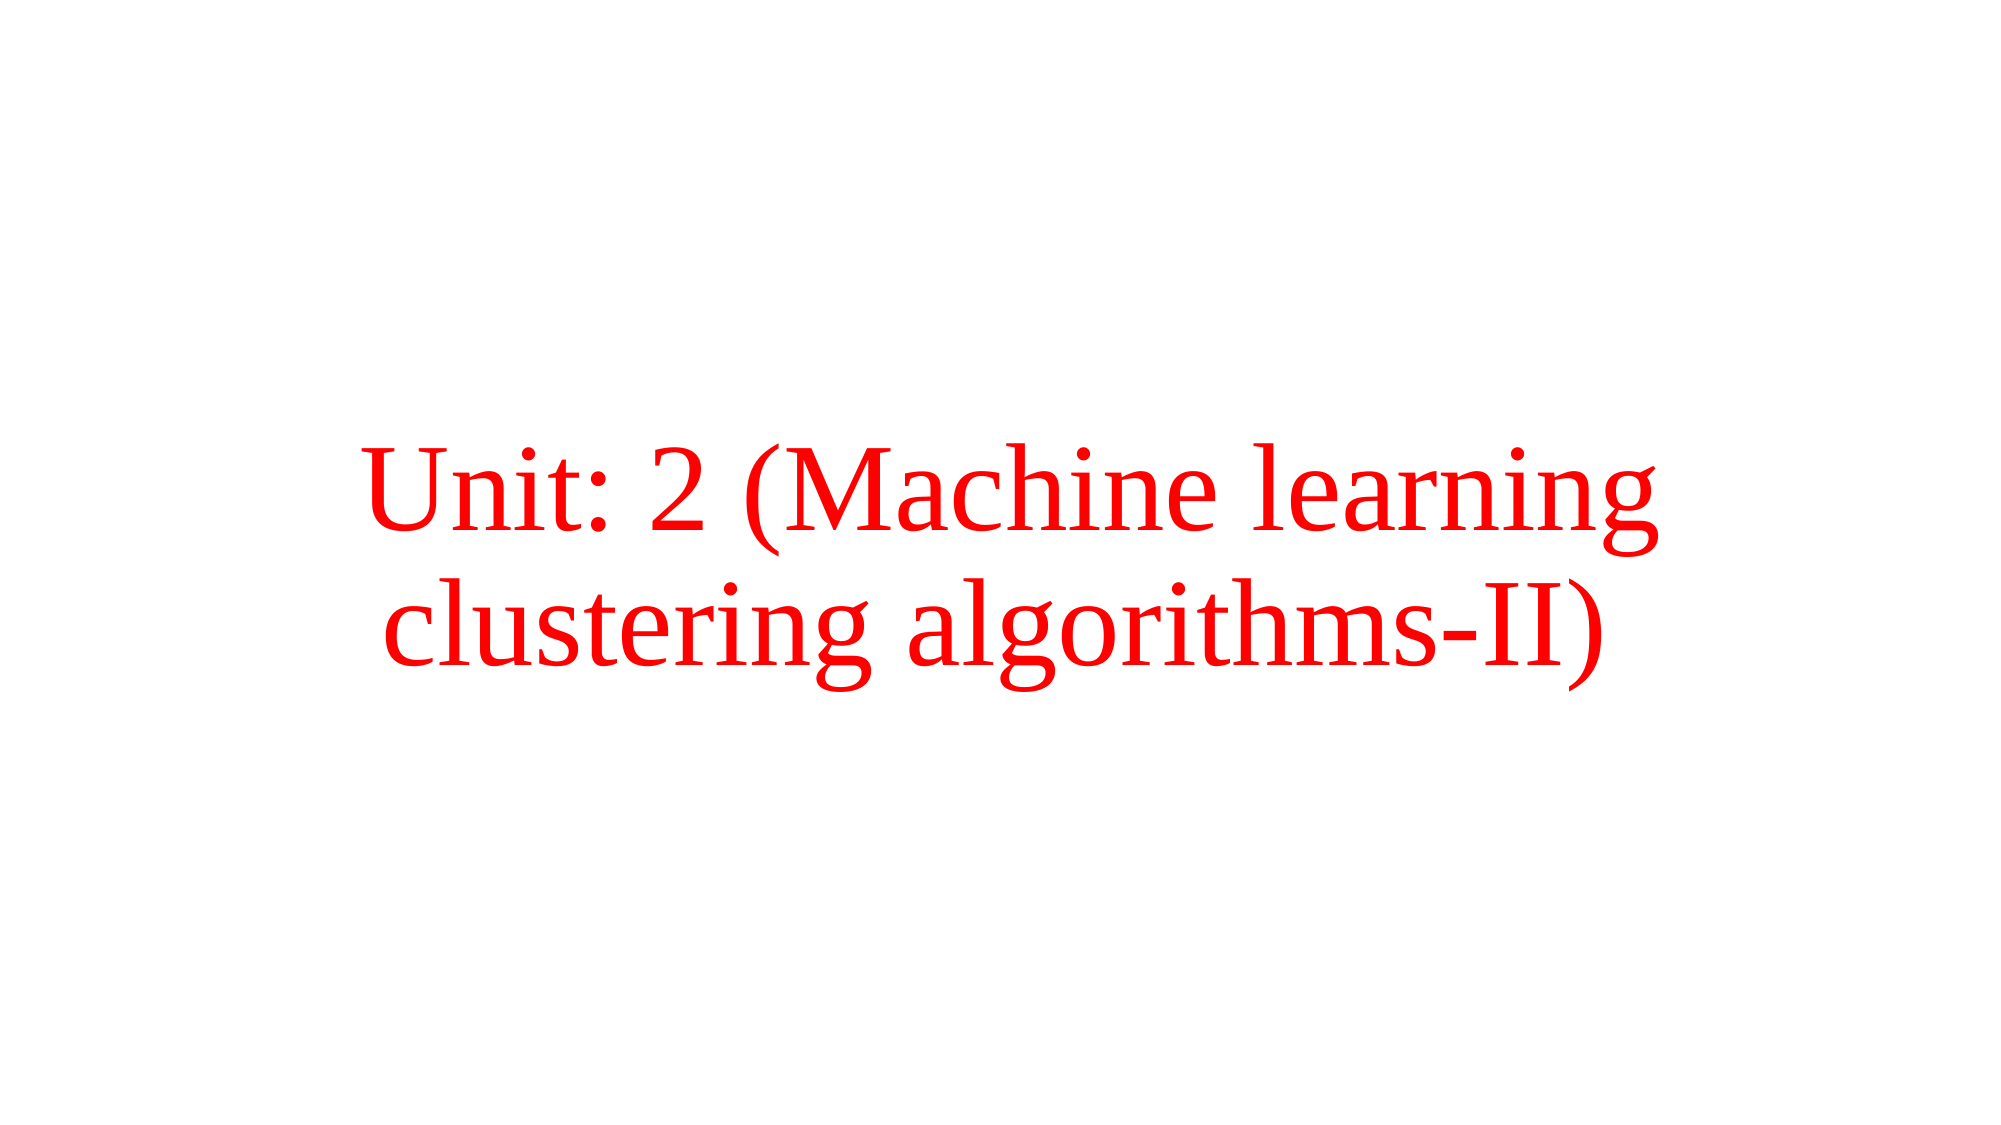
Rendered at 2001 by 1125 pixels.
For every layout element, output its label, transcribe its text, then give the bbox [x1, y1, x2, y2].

title Unit: 2 (Machine learning clustering algorithms-II) [260, 307, 1761, 700]
